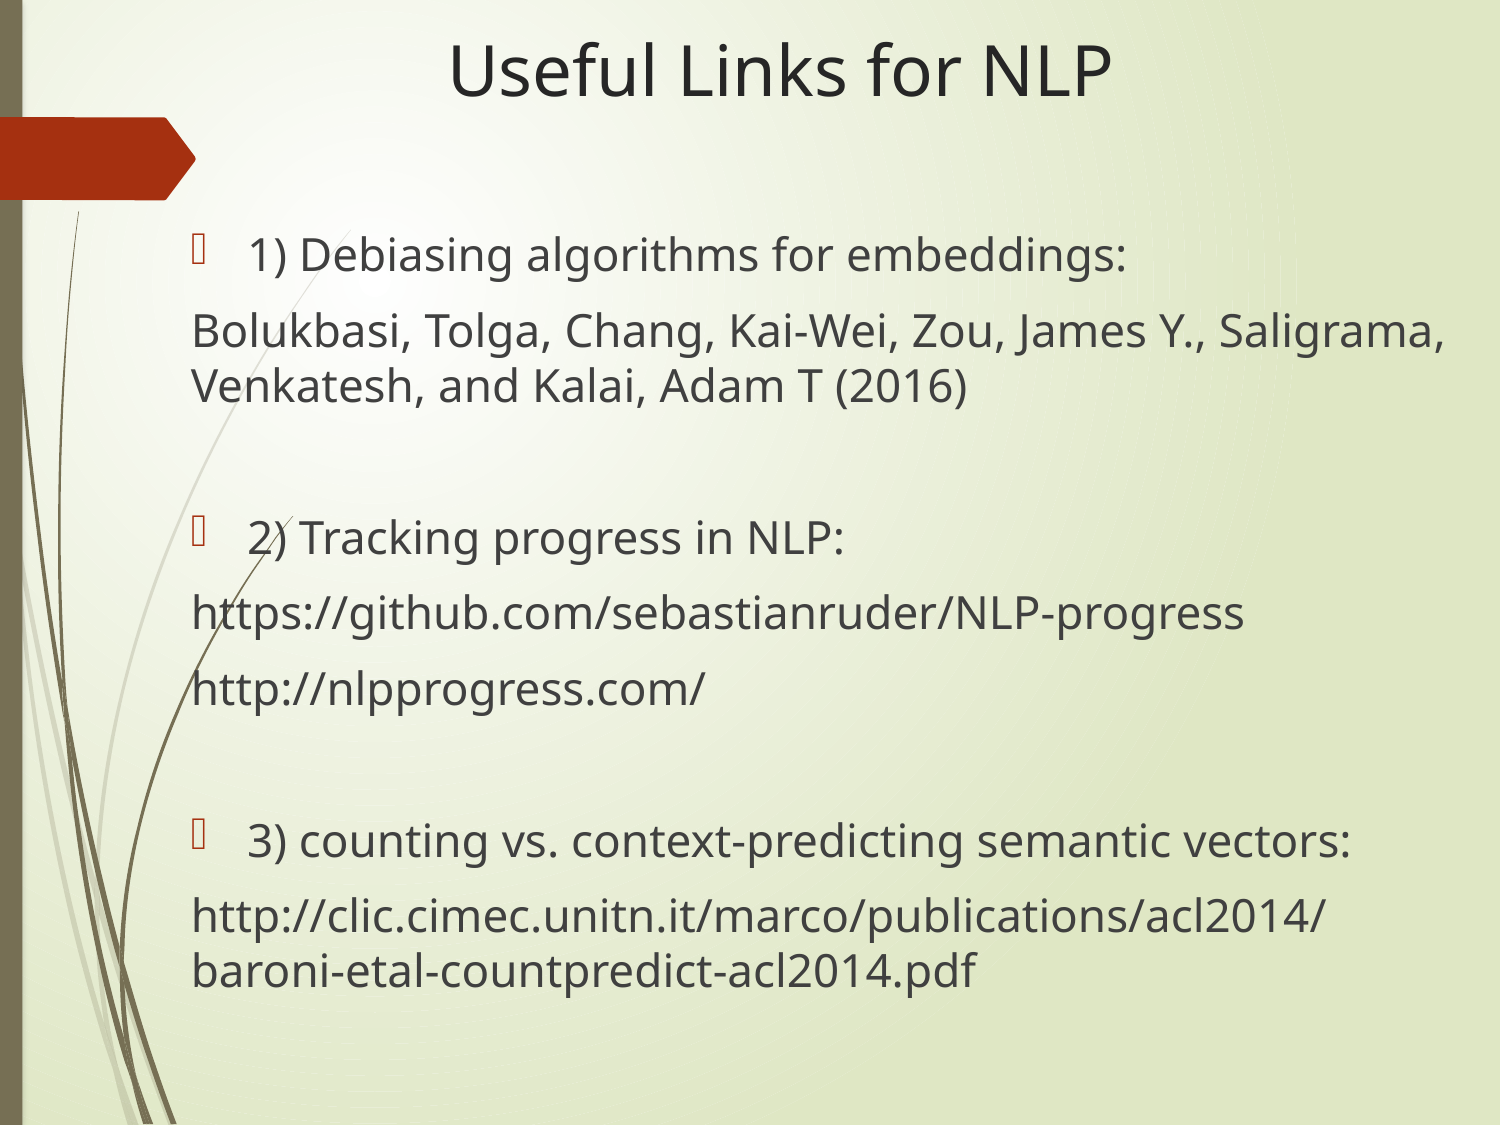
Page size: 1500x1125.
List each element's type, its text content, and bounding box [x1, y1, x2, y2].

title Useful Links for NLP [146, 18, 1416, 156]
list 1) Debiasing algorithms for embeddings: Bolukbasi, Tolga, Chang, Kai-Wei, Zou, James Y., Saligrama, Venkatesh, and Kalai, Adam T (2016) 2) Tracking progress in NLP: https://github.com/sebastianruder/NLP-progress http://nlpprogress.com/ 3) counting vs. context-predicting semantic vectors: http://clic.cimec.unitn.it/marco/publications/acl2014/baroni-etal-countpredict-acl2014.pdf [175, 218, 1480, 1102]
